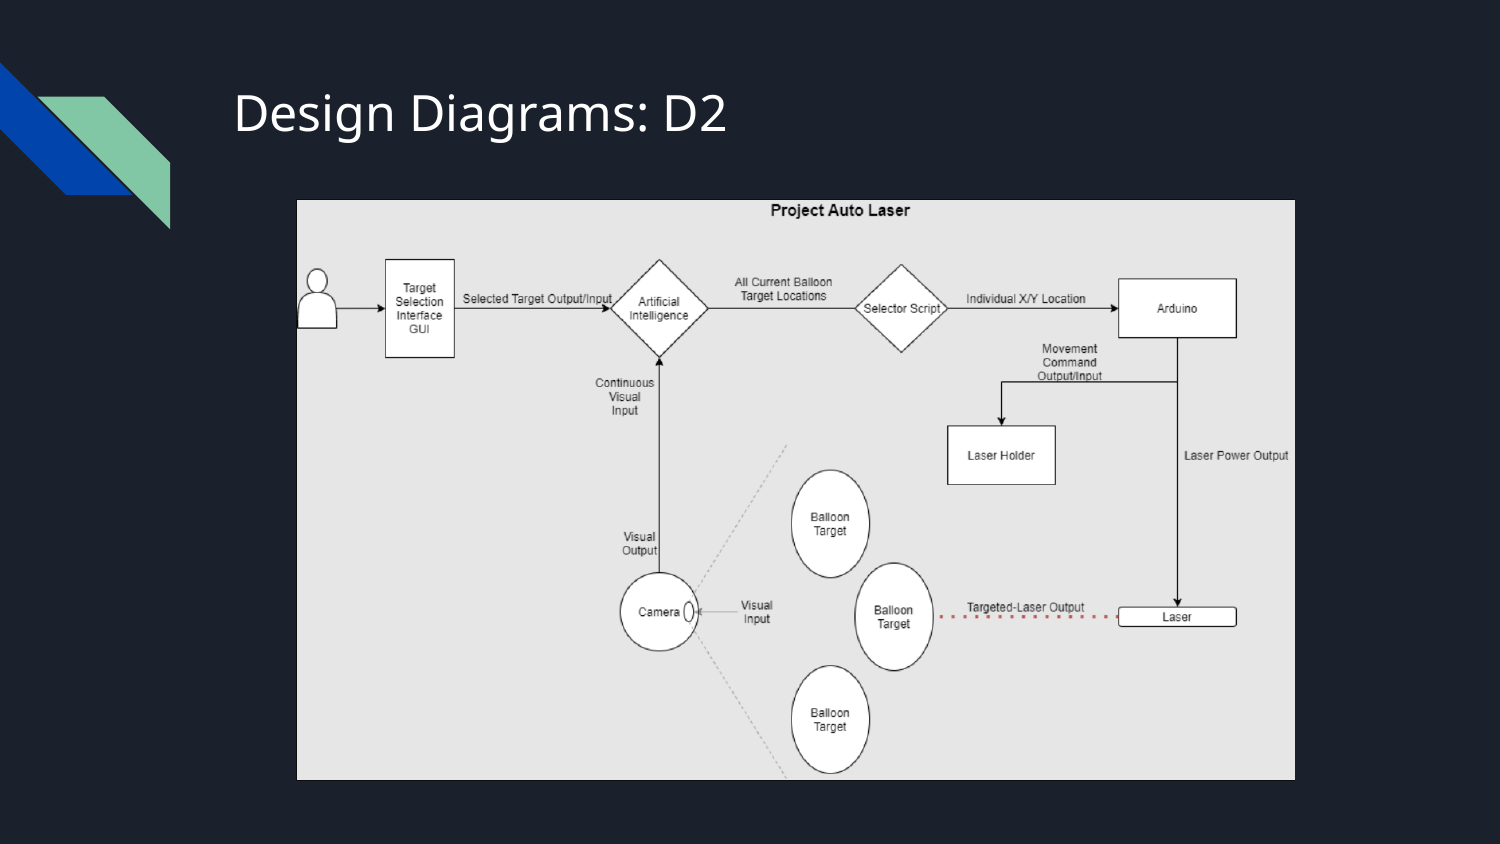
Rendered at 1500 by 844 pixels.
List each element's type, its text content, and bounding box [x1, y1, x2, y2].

title Design Diagrams: D2 [218, 62, 1373, 213]
picture [295, 198, 1295, 781]
